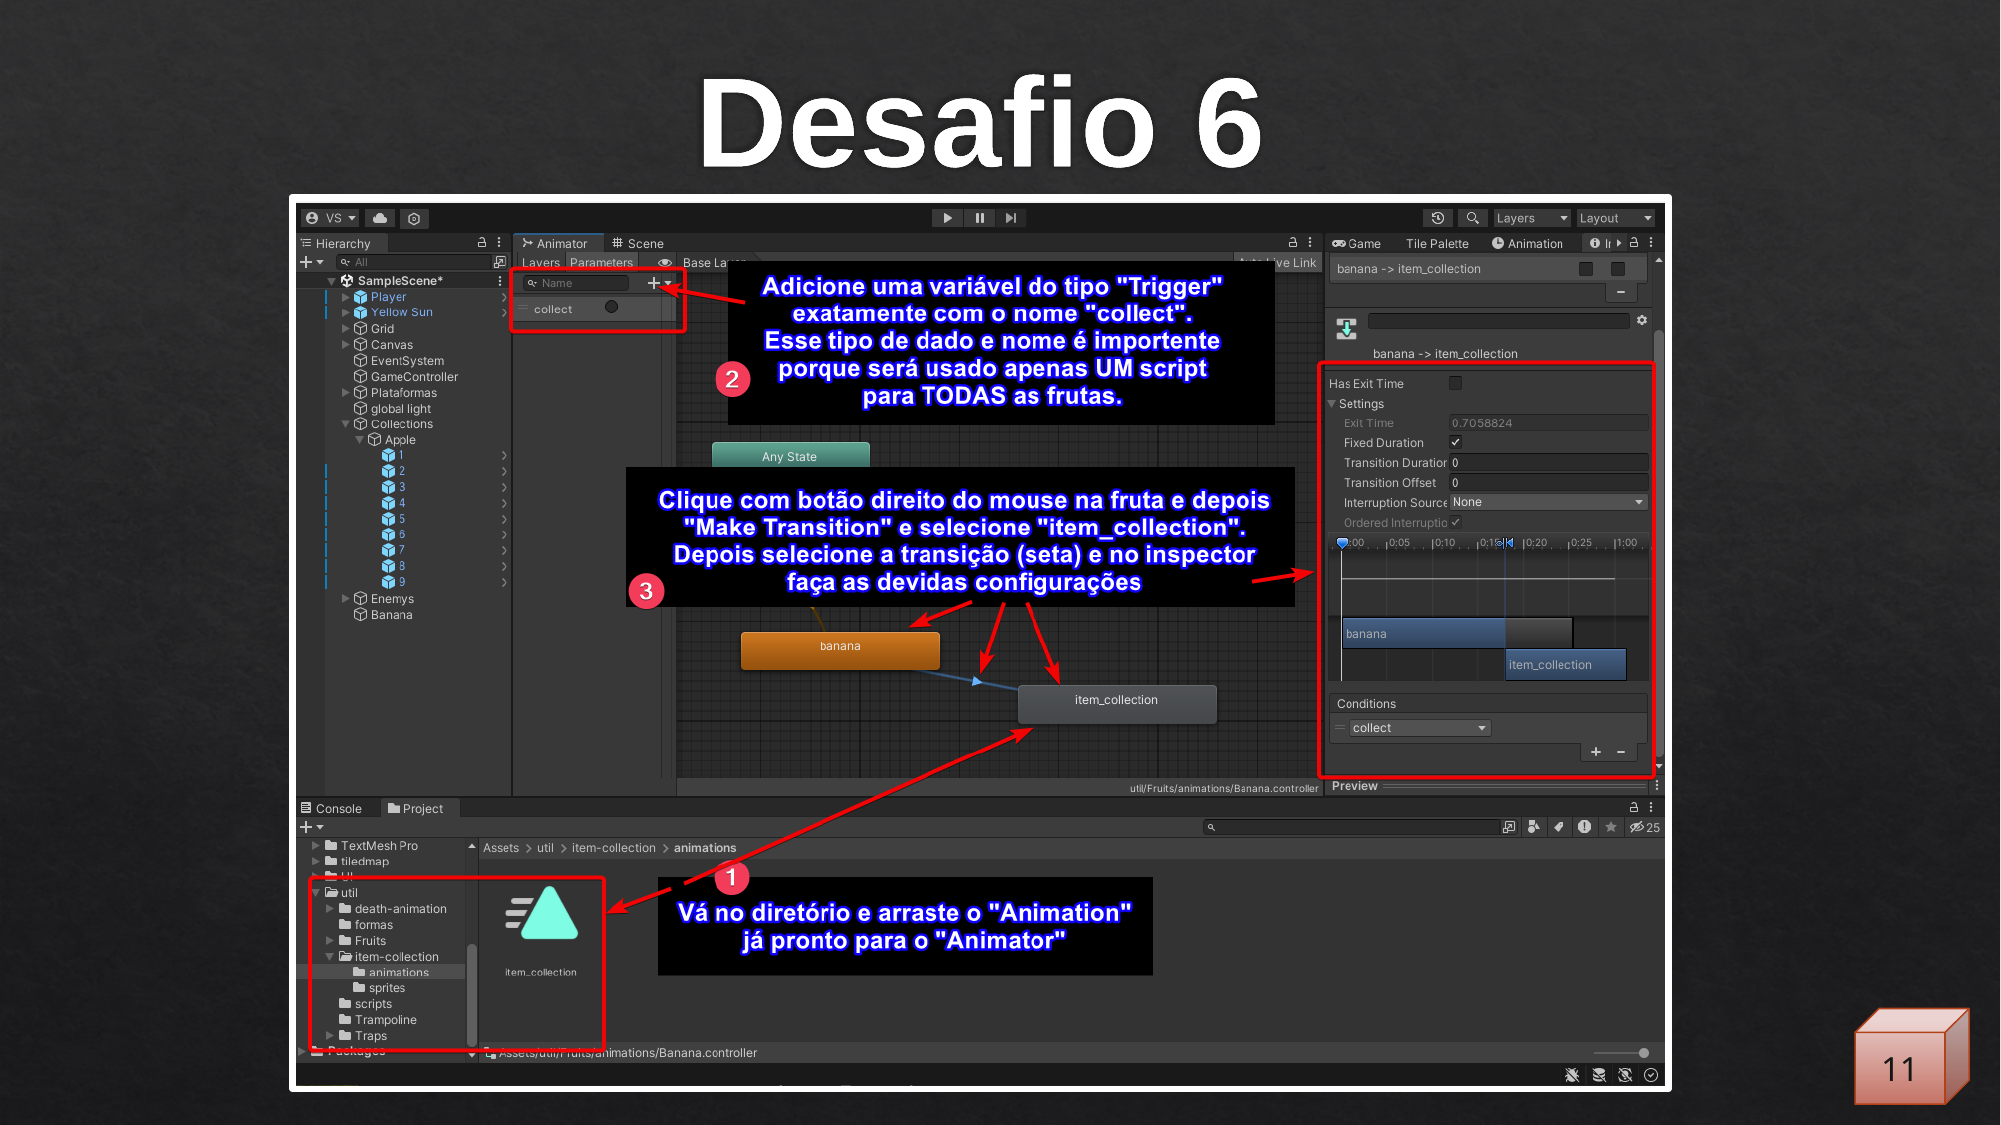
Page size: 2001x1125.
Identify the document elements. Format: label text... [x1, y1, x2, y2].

text_box 11 [1854, 1007, 1970, 1105]
title Desafio 6 [206, 30, 1755, 200]
picture [295, 199, 1666, 1086]
